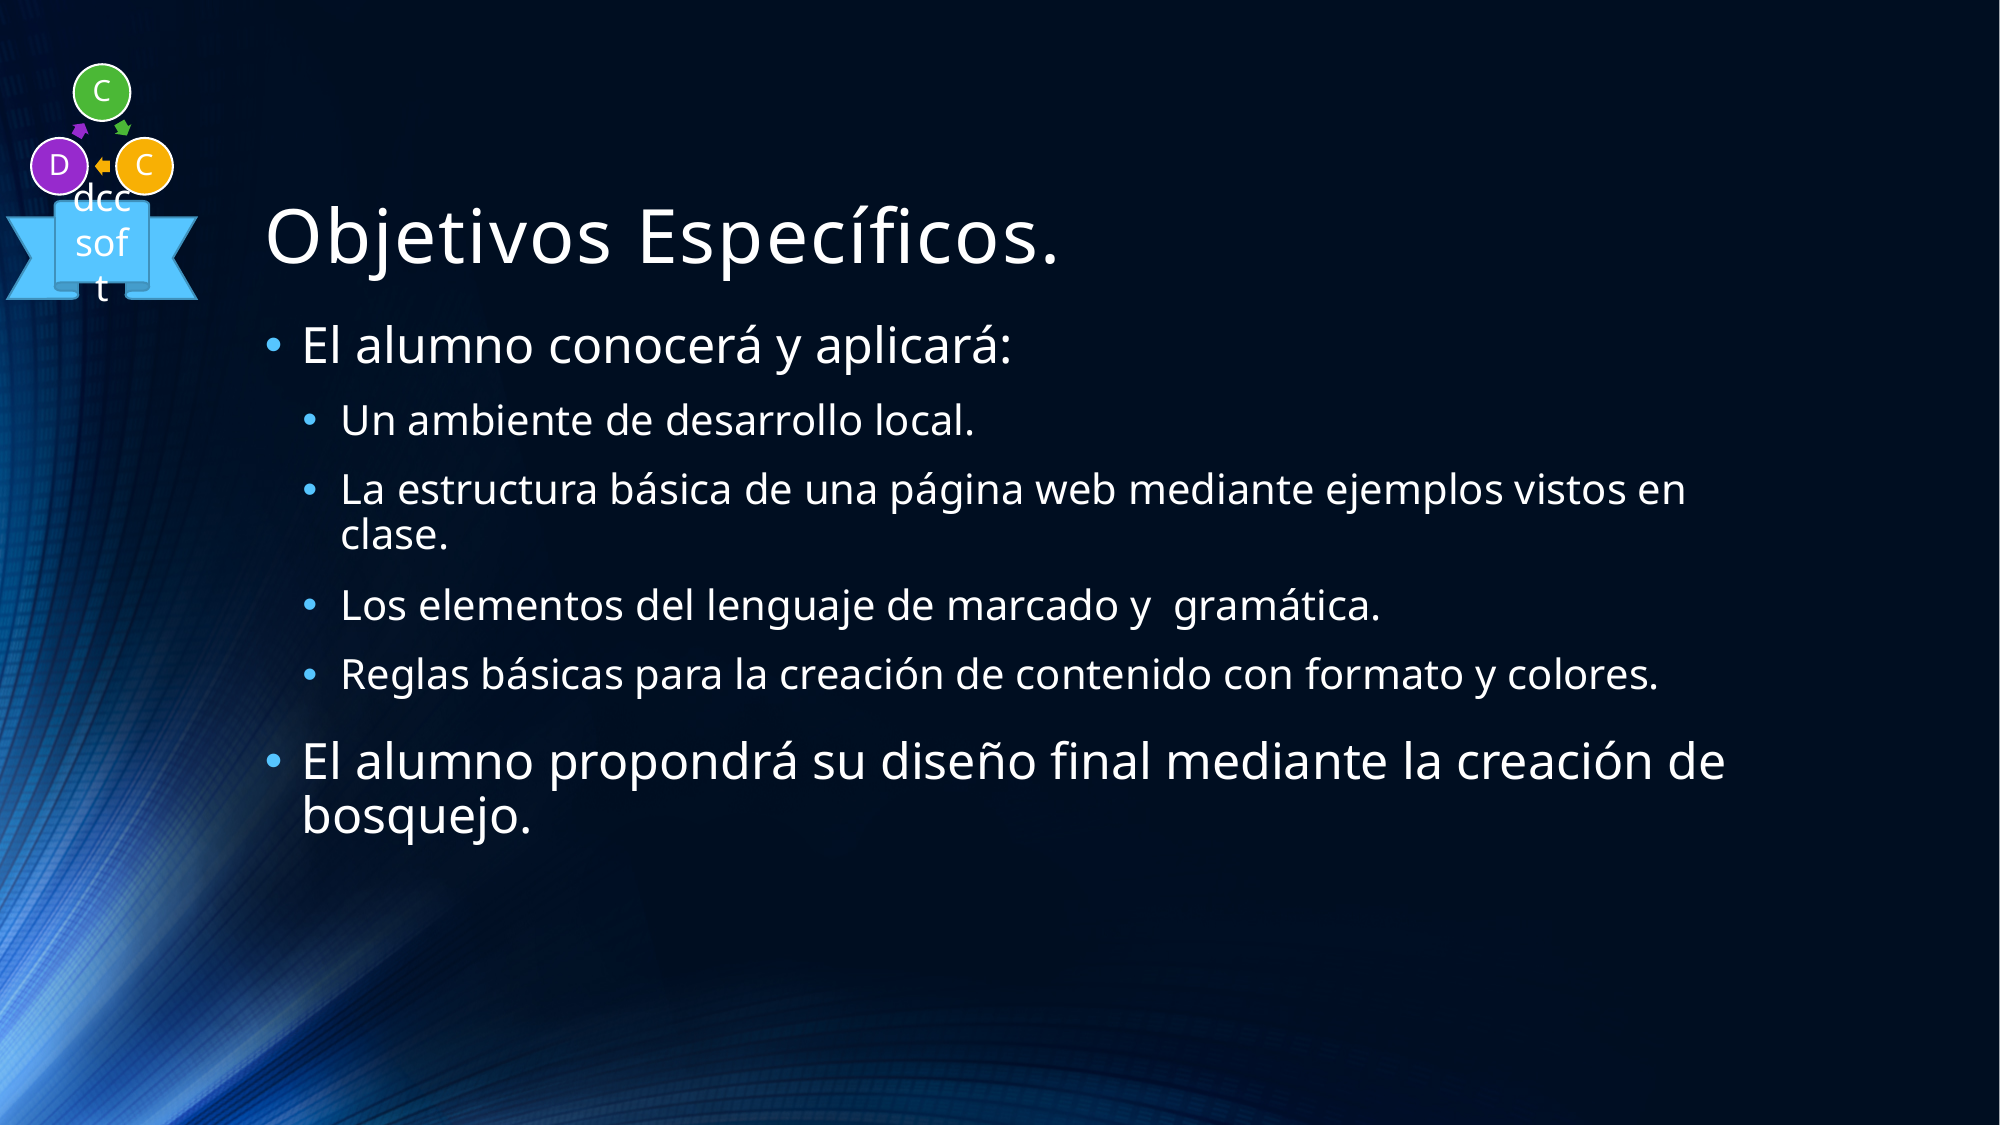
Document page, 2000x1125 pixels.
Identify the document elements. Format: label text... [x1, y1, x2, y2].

title Objetivos Específicos. [249, 62, 1750, 288]
list El alumno conocerá y aplicará: Un ambiente de desarrollo local. La estructura básica de una página web mediante ejemplos vistos en clase. Los elementos del lenguaje de marcado y gramática. Reglas básicas para la creación de contenido con formato y colores. El alumno propondrá su diseño final mediante la creación de bosquejo. [249, 312, 1749, 988]
picture [0, 0, 2000, 1125]
